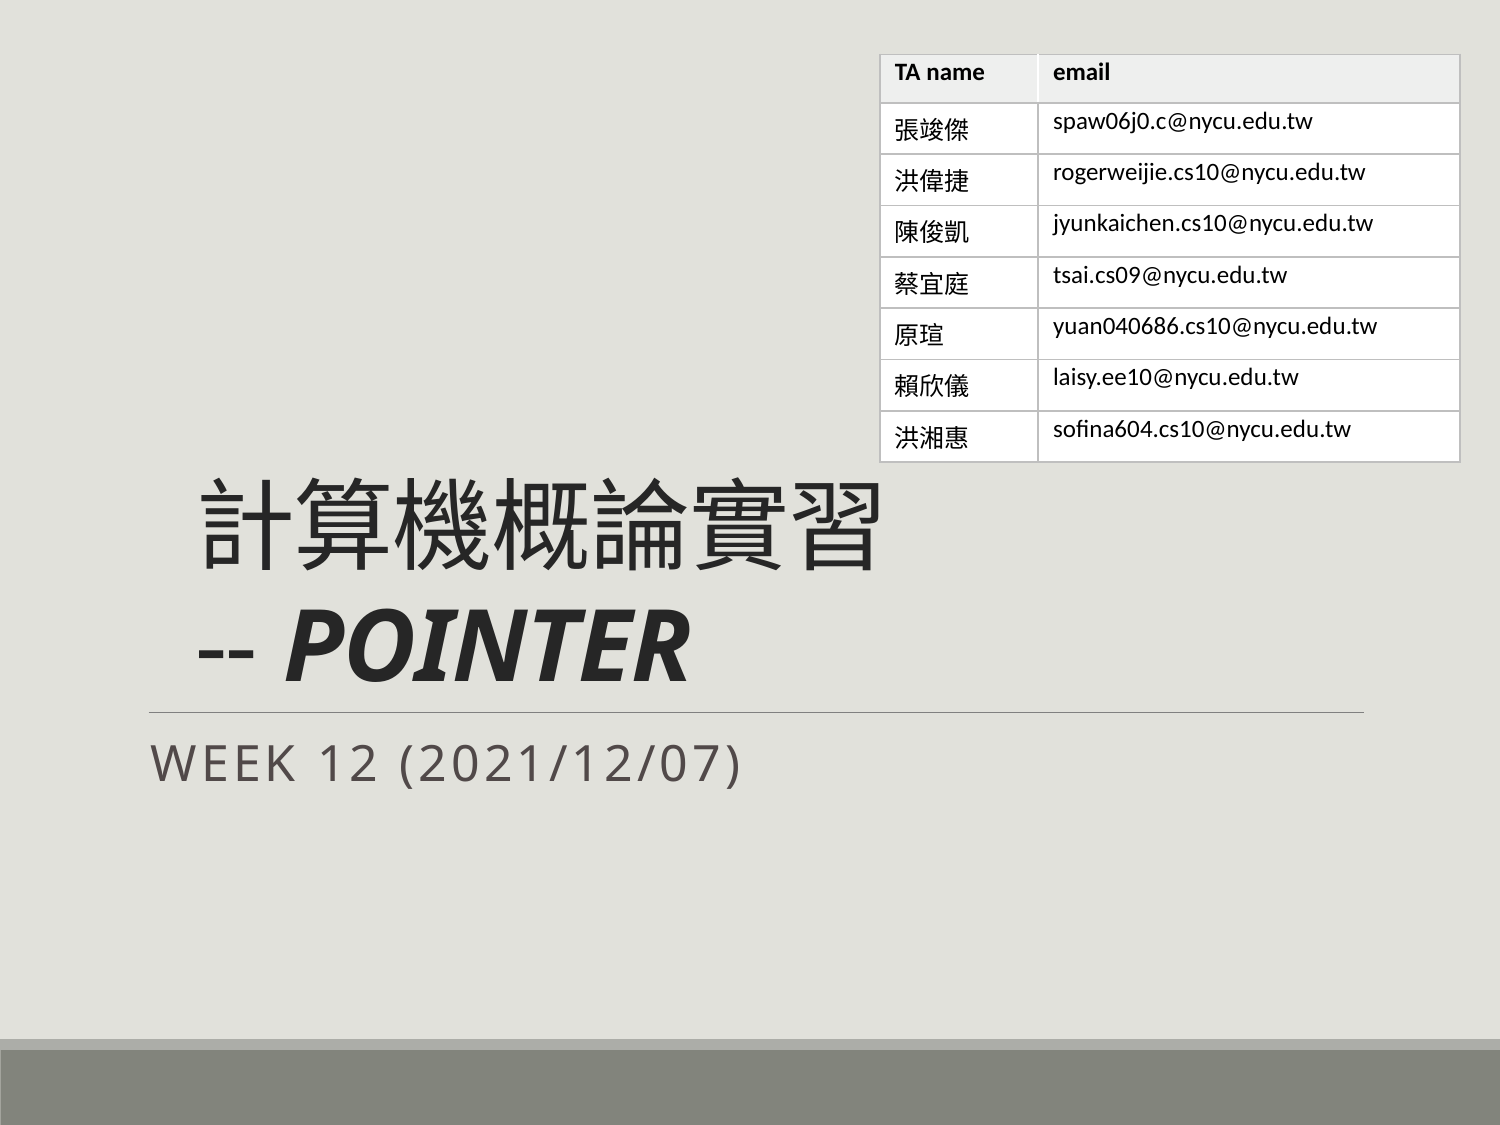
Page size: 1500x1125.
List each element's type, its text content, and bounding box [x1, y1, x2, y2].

table_cell 洪湘惠 [881, 412, 1037, 461]
subtitle Week 12 (2021/12/07) [135, 730, 1373, 919]
table_header email [1039, 55, 1459, 102]
title 計算機概論實習 -- POINTER [180, 124, 1500, 710]
table_cell 原瑄 [881, 309, 1037, 359]
table_cell 蔡宜庭 [881, 258, 1037, 307]
table_cell spaw06j0.c@nycu.edu.tw [1039, 104, 1459, 153]
table_cell jyunkaichen.cs10@nycu.edu.tw [1039, 206, 1459, 256]
table_cell sofina604.cs10@nycu.edu.tw [1039, 412, 1459, 461]
table_cell yuan040686.cs10@nycu.edu.tw [1039, 309, 1459, 359]
table_cell 張竣傑 [881, 104, 1037, 153]
table_cell 賴欣儀 [881, 360, 1037, 410]
table_cell tsai.cs09@nycu.edu.tw [1039, 258, 1459, 307]
table_cell laisy.ee10@nycu.edu.tw [1039, 360, 1459, 410]
table_cell 洪偉捷 [881, 155, 1037, 205]
table_header TA name [881, 55, 1037, 102]
table_cell rogerweijie.cs10@nycu.edu.tw [1039, 155, 1459, 205]
table_cell 陳俊凱 [881, 206, 1037, 256]
